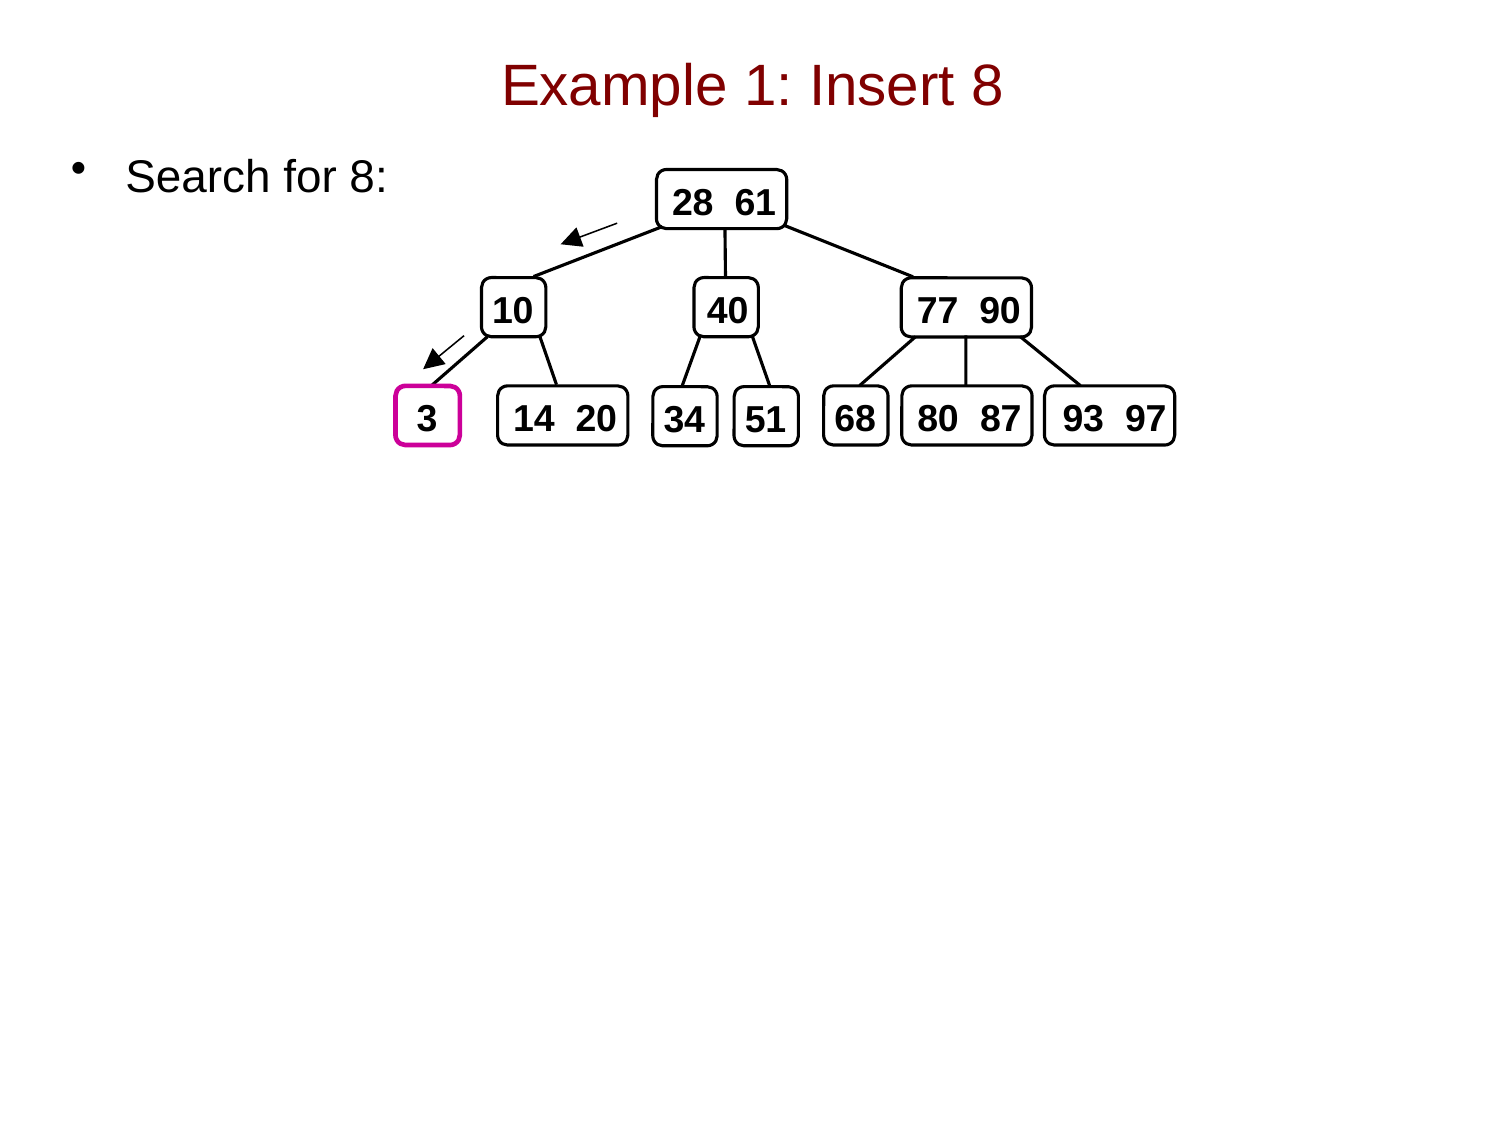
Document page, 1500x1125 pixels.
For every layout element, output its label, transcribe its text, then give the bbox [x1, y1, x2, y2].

text_box 28 61 [615, 170, 841, 232]
text_box 93 97 [1086, 386, 1231, 449]
text_box 3 [381, 386, 456, 449]
text_box 68 [809, 386, 860, 449]
list Search for 8: [55, 138, 1500, 1060]
text_box [423, 335, 465, 370]
title Example 1: Insert 8 [64, 12, 1442, 138]
text_box 34 [682, 387, 720, 449]
text_box 40 [682, 278, 774, 340]
text_box 51 [720, 387, 809, 449]
text_box 77 90 [860, 278, 1086, 341]
text_box [560, 223, 618, 247]
text_box 80 87 [860, 386, 1086, 449]
text_box 10 [467, 278, 559, 340]
text_box 14 20 [456, 386, 682, 449]
